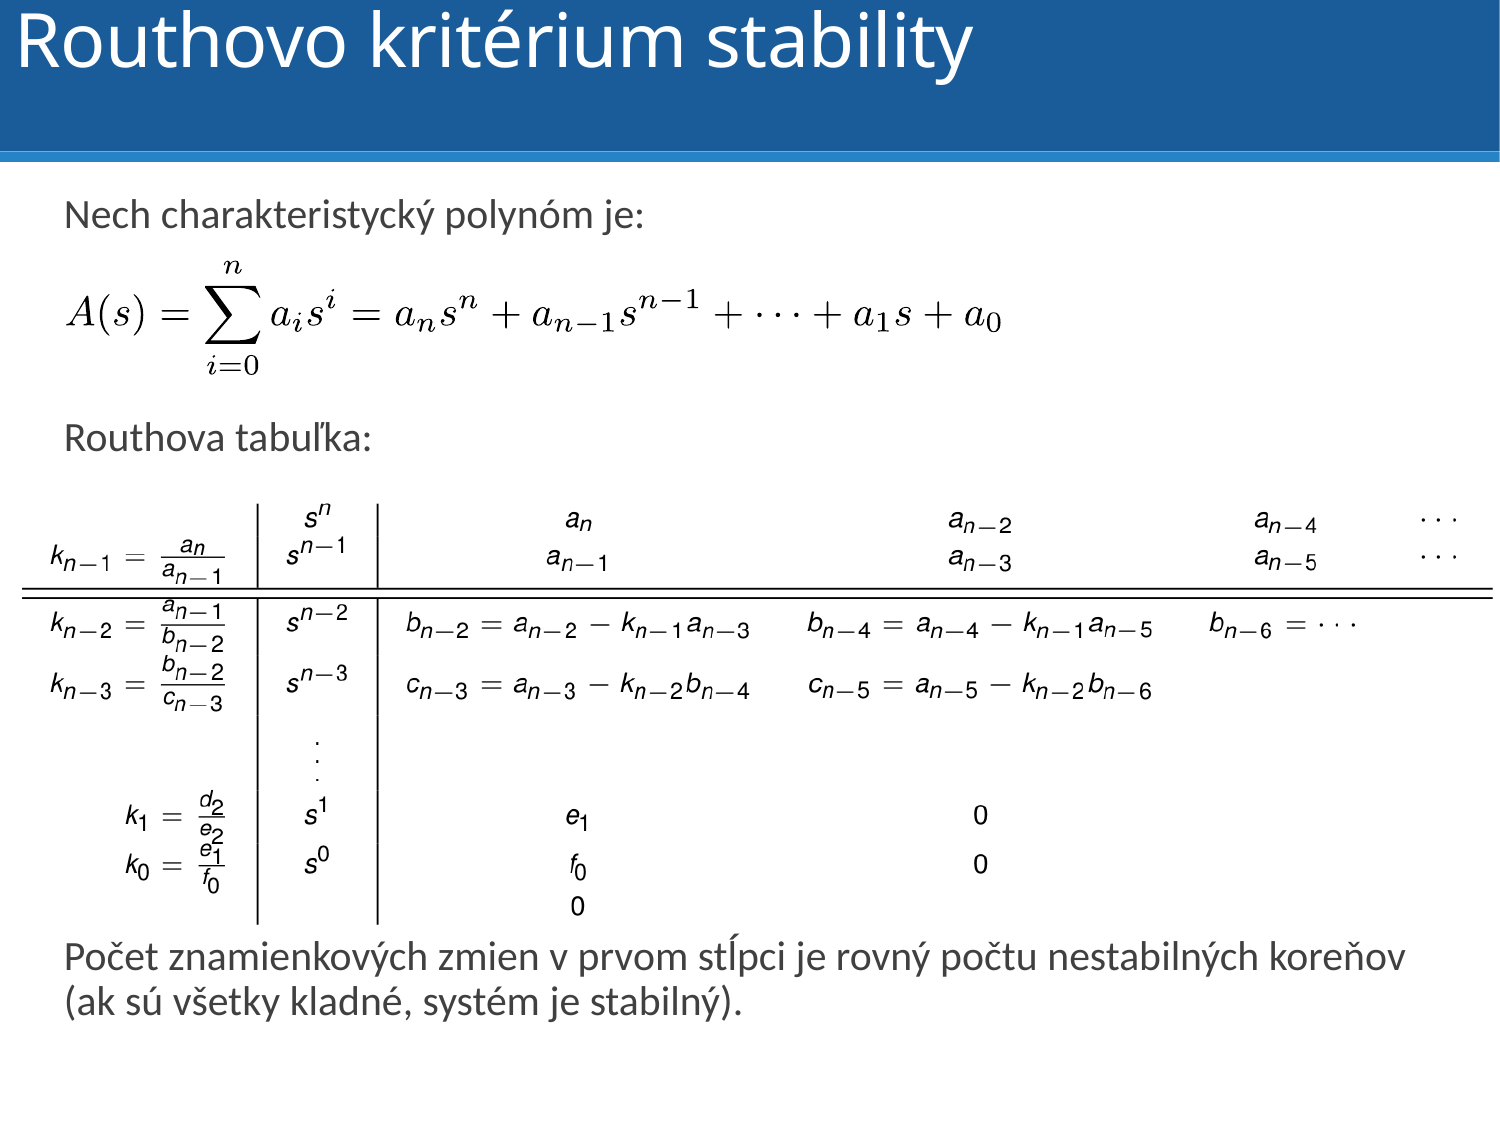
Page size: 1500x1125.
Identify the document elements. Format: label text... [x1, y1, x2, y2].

text_box Nech charakteristycký polynóm je: Routhova tabuľka: Počet znamienkových zmien v prvom stĺpci je rovný počtu nestabilných koreňov (ak sú všetky kladné, systém je stabilný). [63, 192, 1425, 469]
text_box Routhovo kritérium stability [0, 0, 1500, 175]
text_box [64, 260, 1003, 376]
picture [14, 479, 1500, 932]
text_box [64, 940, 1436, 1023]
text_box [64, 175, 1436, 478]
